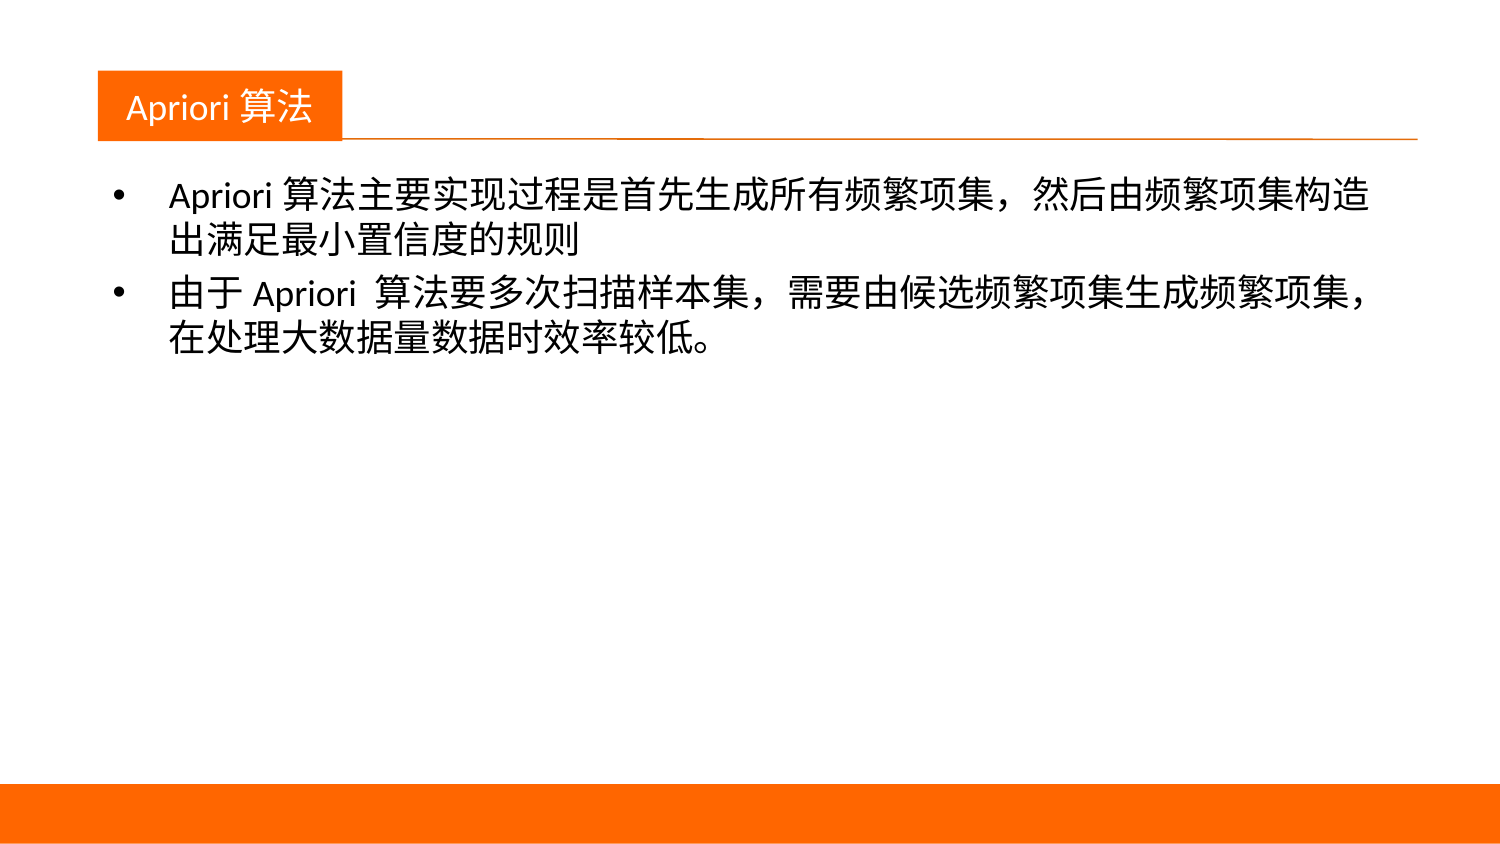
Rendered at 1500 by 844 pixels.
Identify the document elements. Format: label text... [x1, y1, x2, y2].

text_box [0, 782, 1500, 844]
text_box [99, 70, 130, 147]
text_box Apriori算法主要实现过程是首先生成所有频繁项集，然后由频繁项集构造出满足最小置信度的规则 由于Apriori 算法要多次扫描样本集，需要由候选频繁项集生成频繁项集，在处理大数据量数据时效率较低。 [97, 164, 1418, 367]
text_box Apriori算法 [96, 68, 344, 143]
